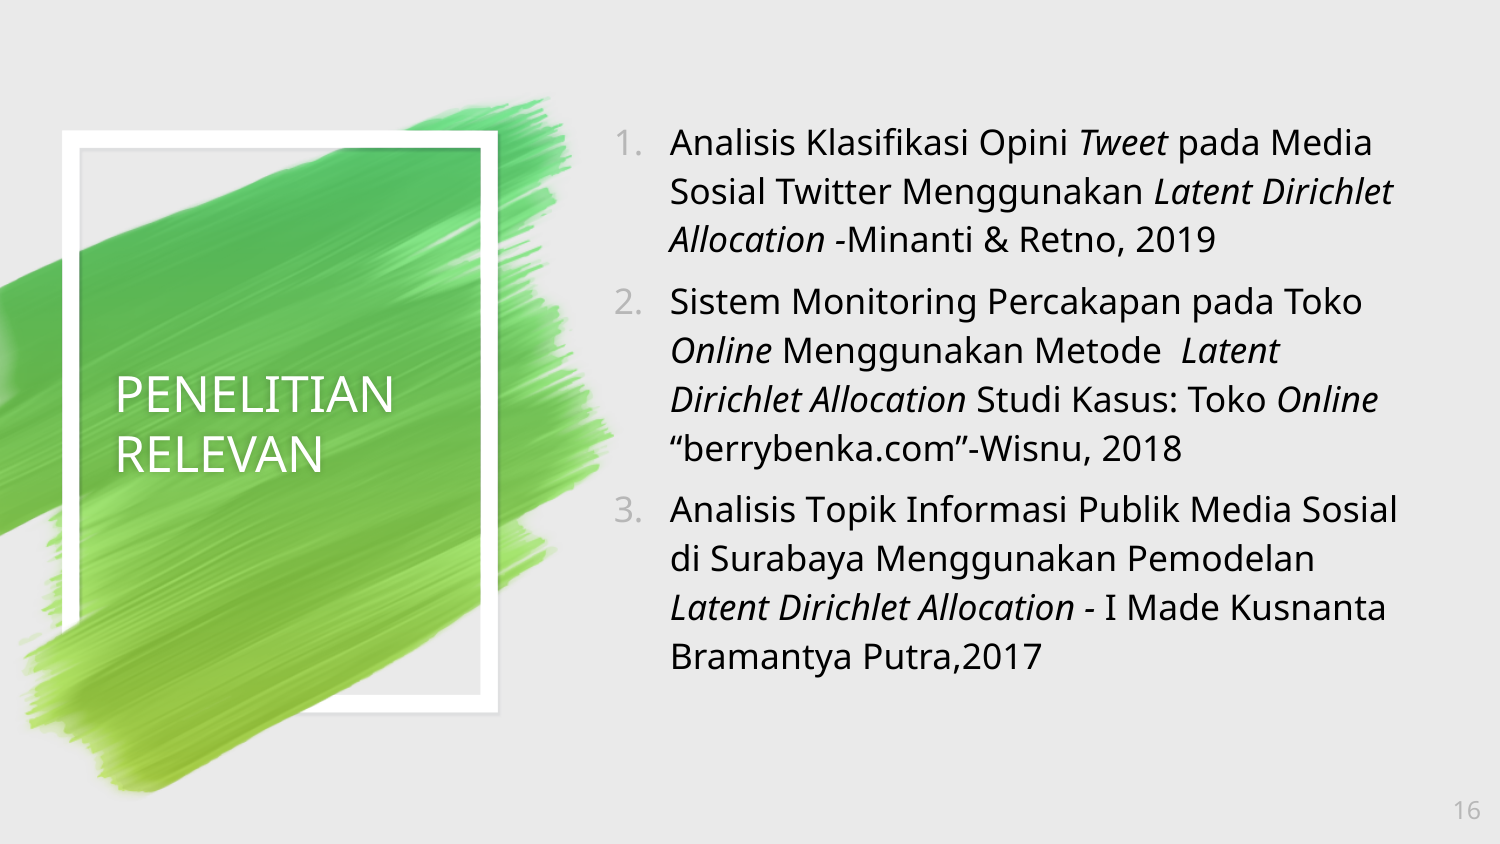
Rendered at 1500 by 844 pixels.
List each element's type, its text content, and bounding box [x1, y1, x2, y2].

title PENELITIAN RELEVAN [114, 149, 447, 696]
picture [0, 0, 1500, 844]
slide_number 16 [1391, 779, 1482, 844]
list Analisis Klasifikasi Opini Tweet pada Media Sosial Twitter Menggunakan Latent Dirichlet Allocation -Minanti & Retno, 2019 Sistem Monitoring Percakapan pada Toko Online Menggunakan Metode Latent Dirichlet Allocation Studi Kasus: Toko Online “berrybenka.com”-Wisnu, 2018 Analisis Topik Informasi Publik Media Sosial di Surabaya Menggunakan Pemodelan Latent Dirichlet Allocation - I Made Kusnanta Bramantya Putra,2017 [613, 165, 1409, 747]
